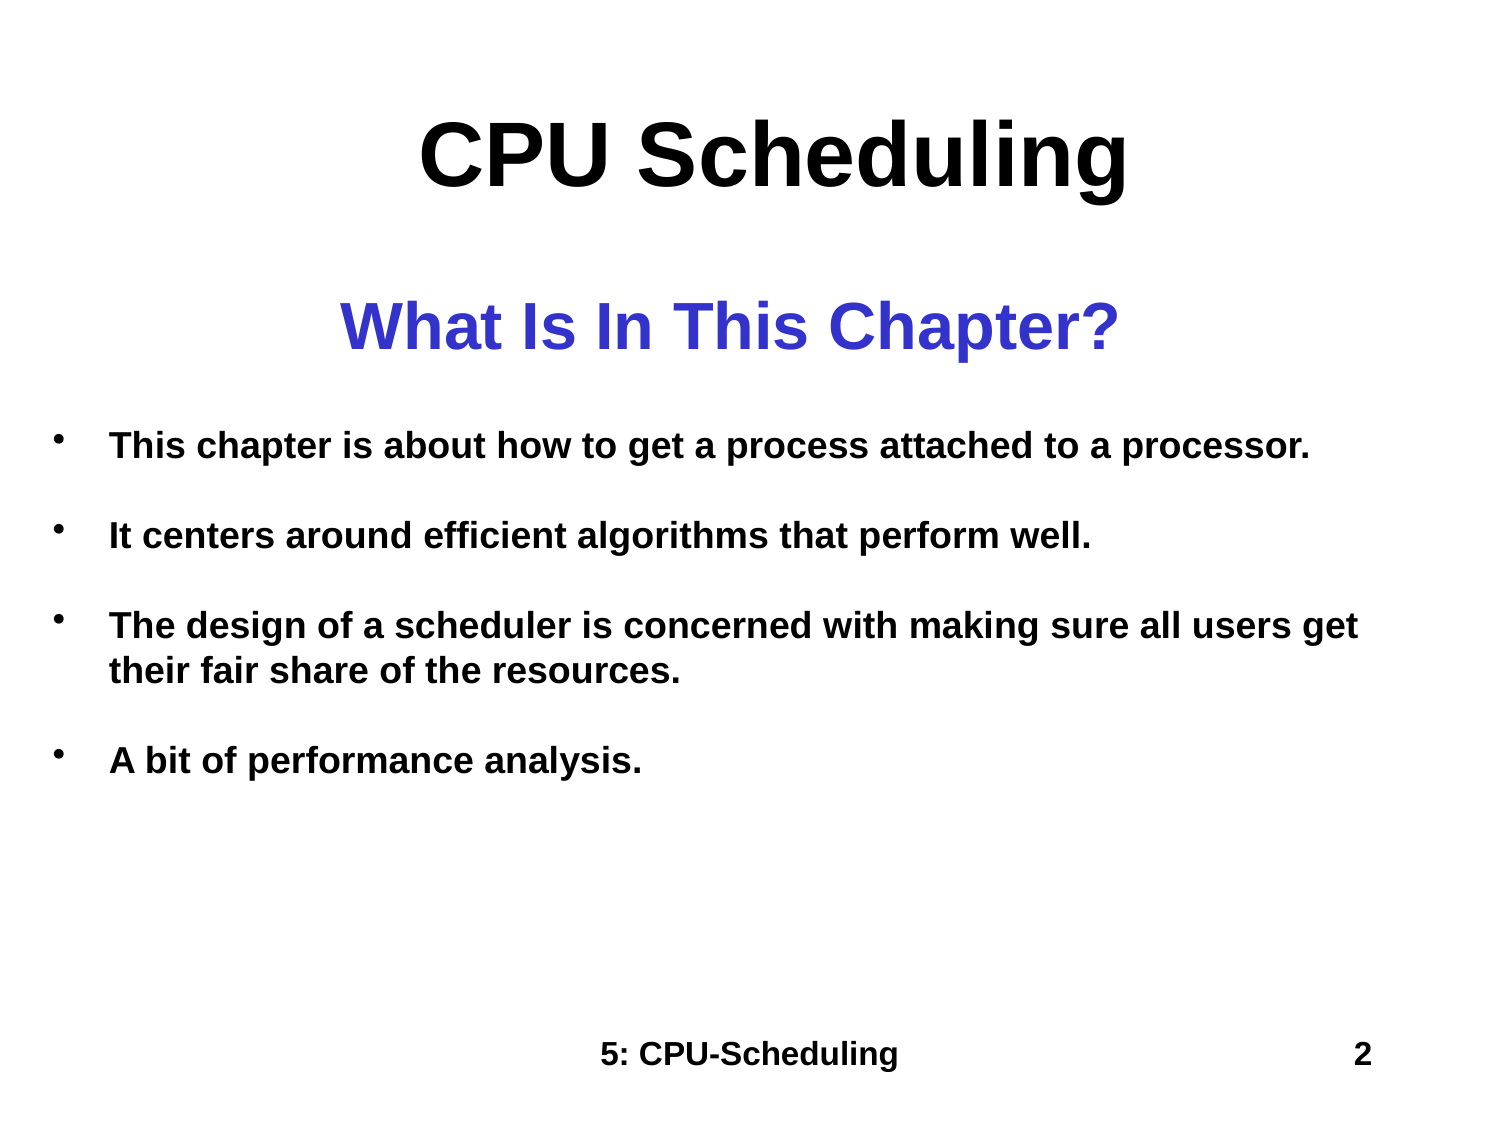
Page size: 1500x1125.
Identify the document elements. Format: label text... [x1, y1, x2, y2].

slide_number 2 [1074, 1025, 1388, 1100]
footer 5: CPU-Scheduling [512, 1025, 988, 1100]
text_box CPU Scheduling [137, 62, 1413, 238]
list What Is In This Chapter? This chapter is about how to get a process attached to a processor. It centers around efficient algorithms that perform well. The design of a scheduler is concerned with making sure all users get their fair share of the resources. A bit of performance analysis. [37, 275, 1425, 838]
